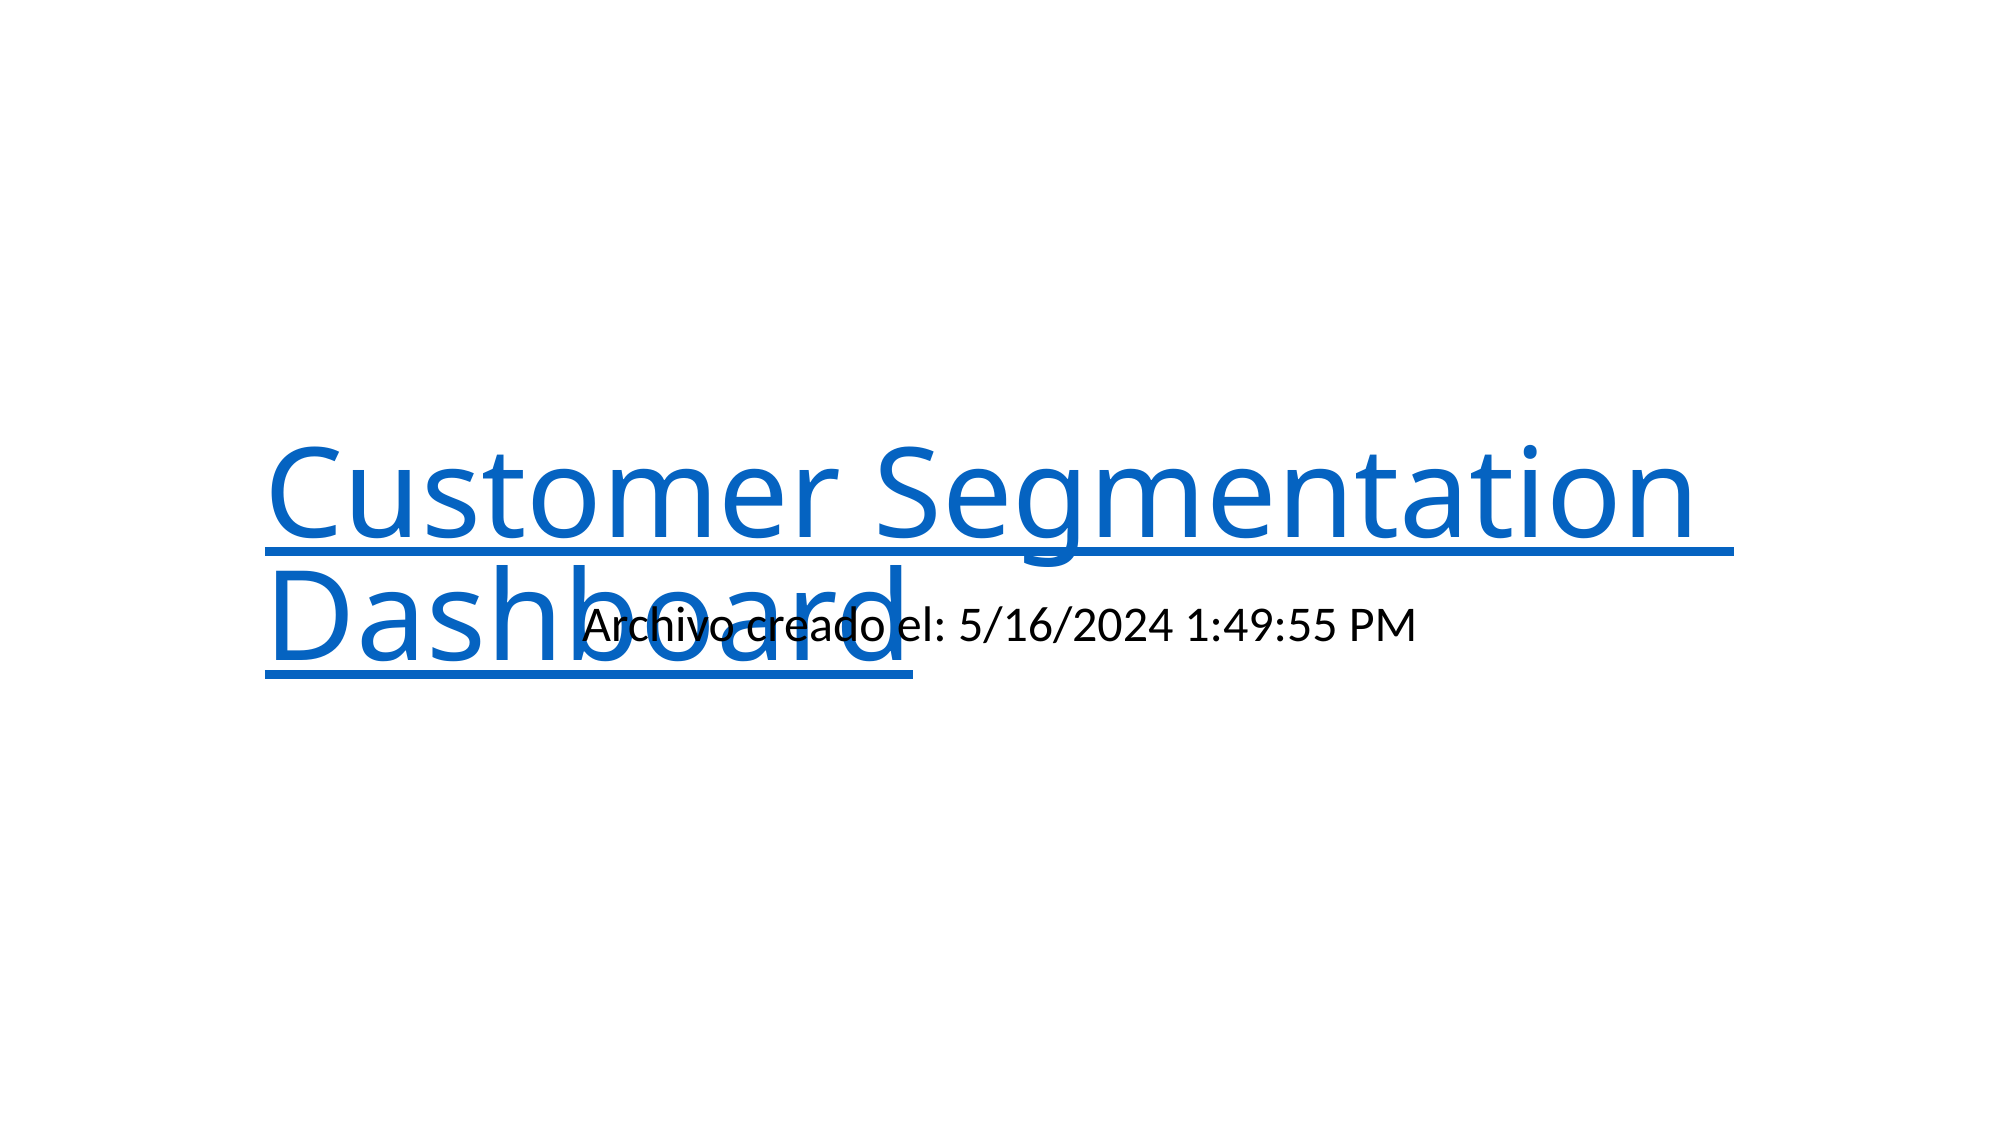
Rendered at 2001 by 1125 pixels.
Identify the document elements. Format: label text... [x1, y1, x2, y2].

subtitle Archivo creado el: 5/16/2024 1:49:55 PM [249, 590, 1750, 863]
title Customer Segmentation Dashboard [249, 184, 1750, 576]
